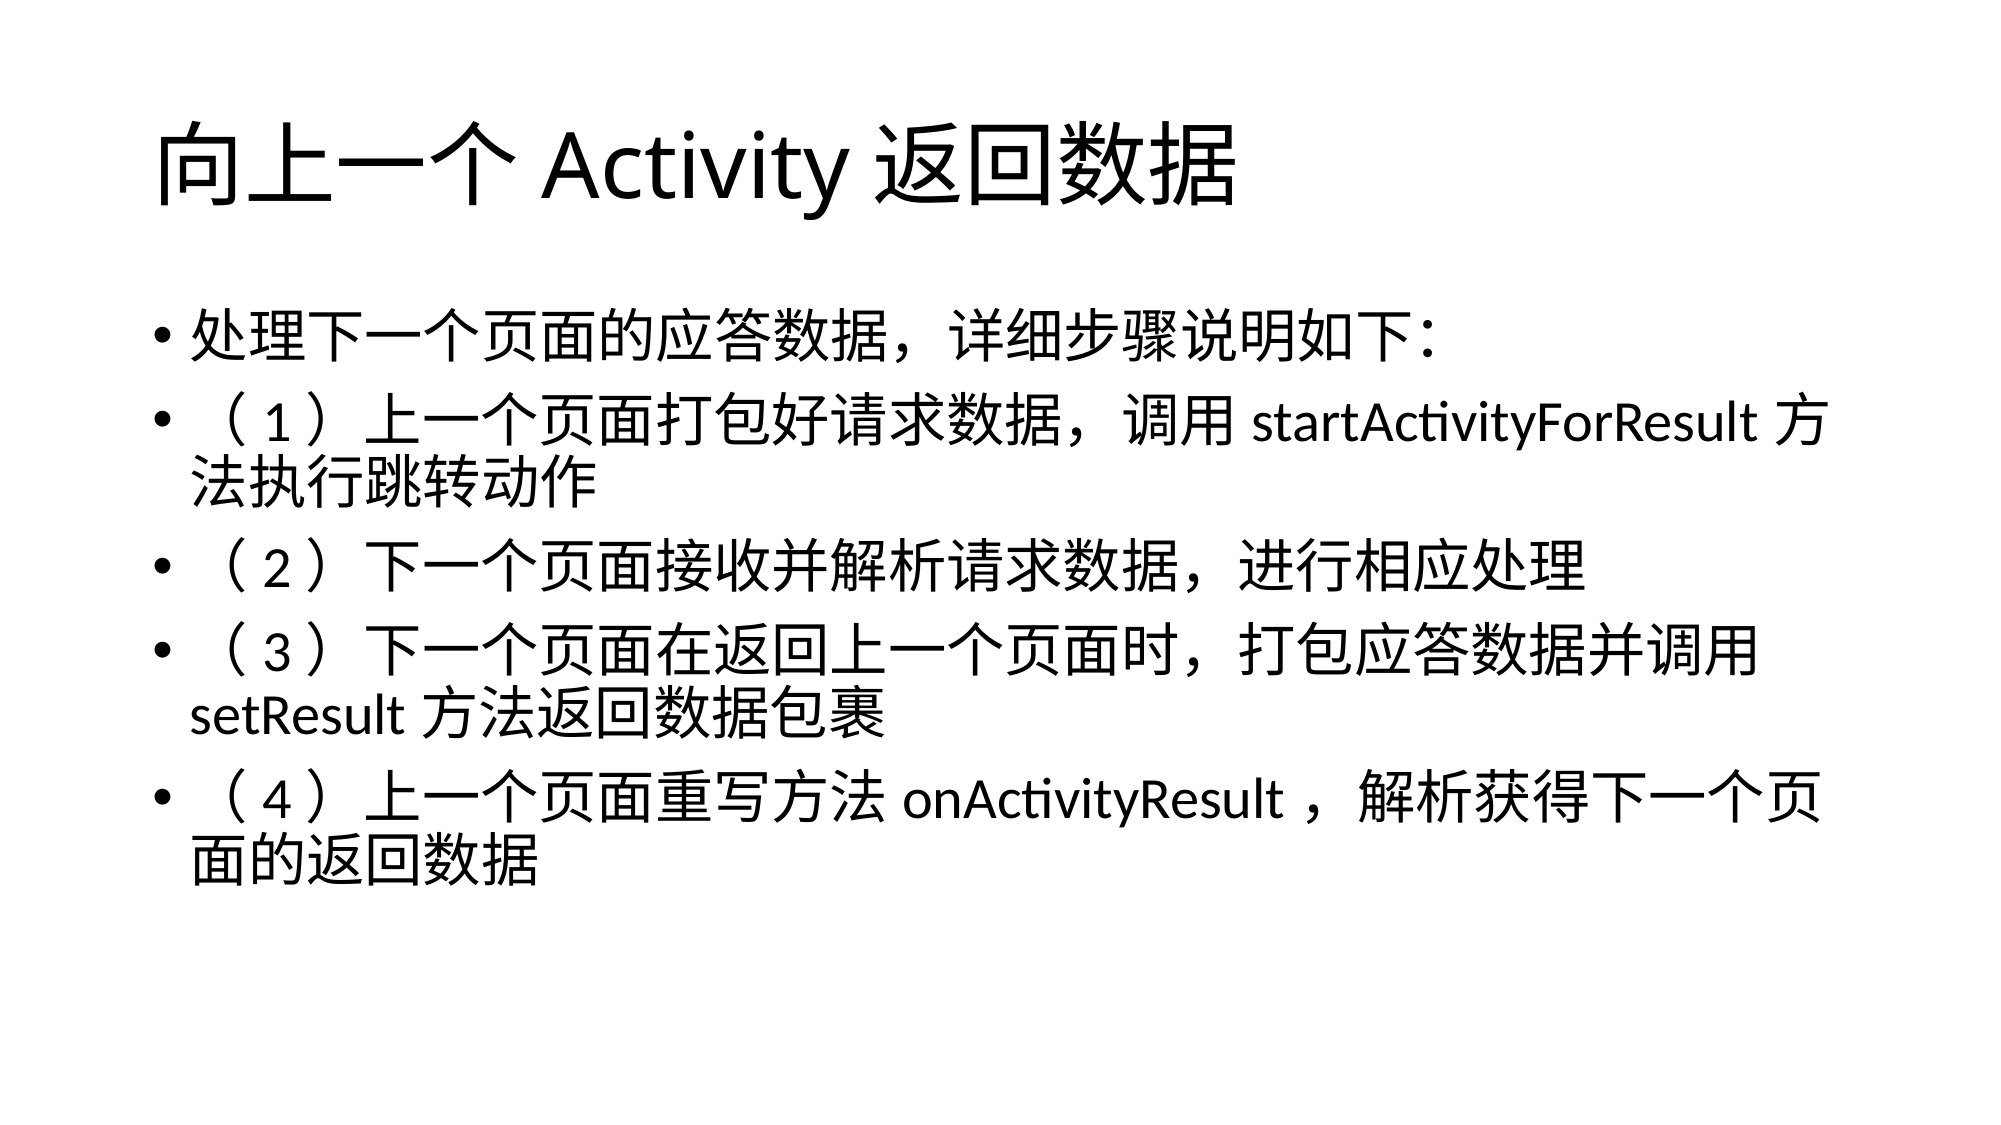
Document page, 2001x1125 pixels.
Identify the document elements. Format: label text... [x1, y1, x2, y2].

title 向上一个Activity返回数据 [137, 59, 1863, 278]
list 处理下一个页面的应答数据，详细步骤说明如下： （1）上一个页面打包好请求数据，调用startActivityForResult方法执行跳转动作 （2）下一个页面接收并解析请求数据，进行相应处理 （3）下一个页面在返回上一个页面时，打包应答数据并调用setResult方法返回数据包裹 （4）上一个页面重写方法onActivityResult，解析获得下一个页面的返回数据 [137, 299, 1863, 1014]
